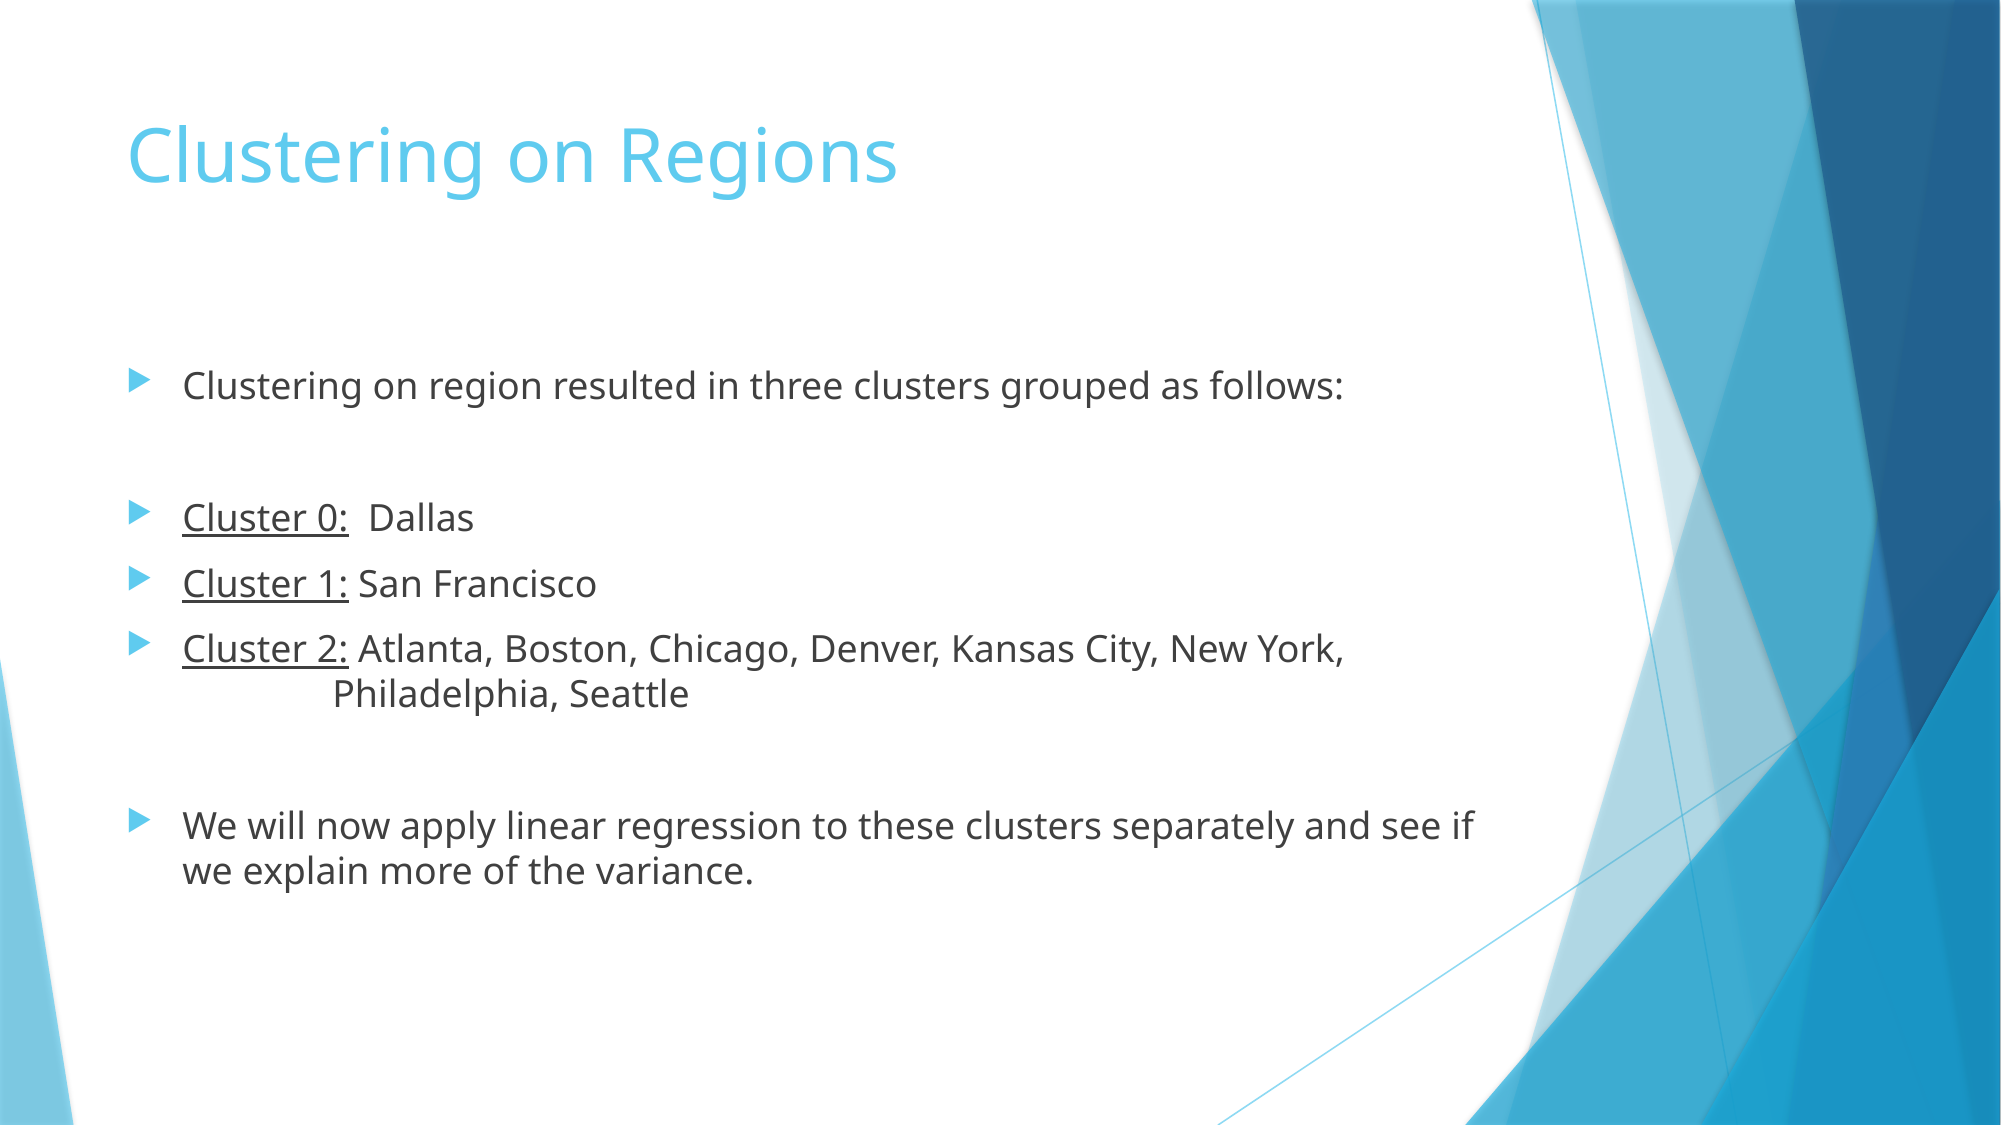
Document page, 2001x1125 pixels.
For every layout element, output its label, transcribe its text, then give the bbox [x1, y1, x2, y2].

title Clustering on Regions [111, 99, 1522, 317]
list Clustering on region resulted in three clusters grouped as follows: Cluster 0: Dallas Cluster 1: San Francisco Cluster 2: Atlanta, Boston, Chicago, Denver, Kansas City, New York, Philadelphia, Seattle We will now apply linear regression to these clusters separately and see if we explain more of the variance. [111, 354, 1522, 992]
